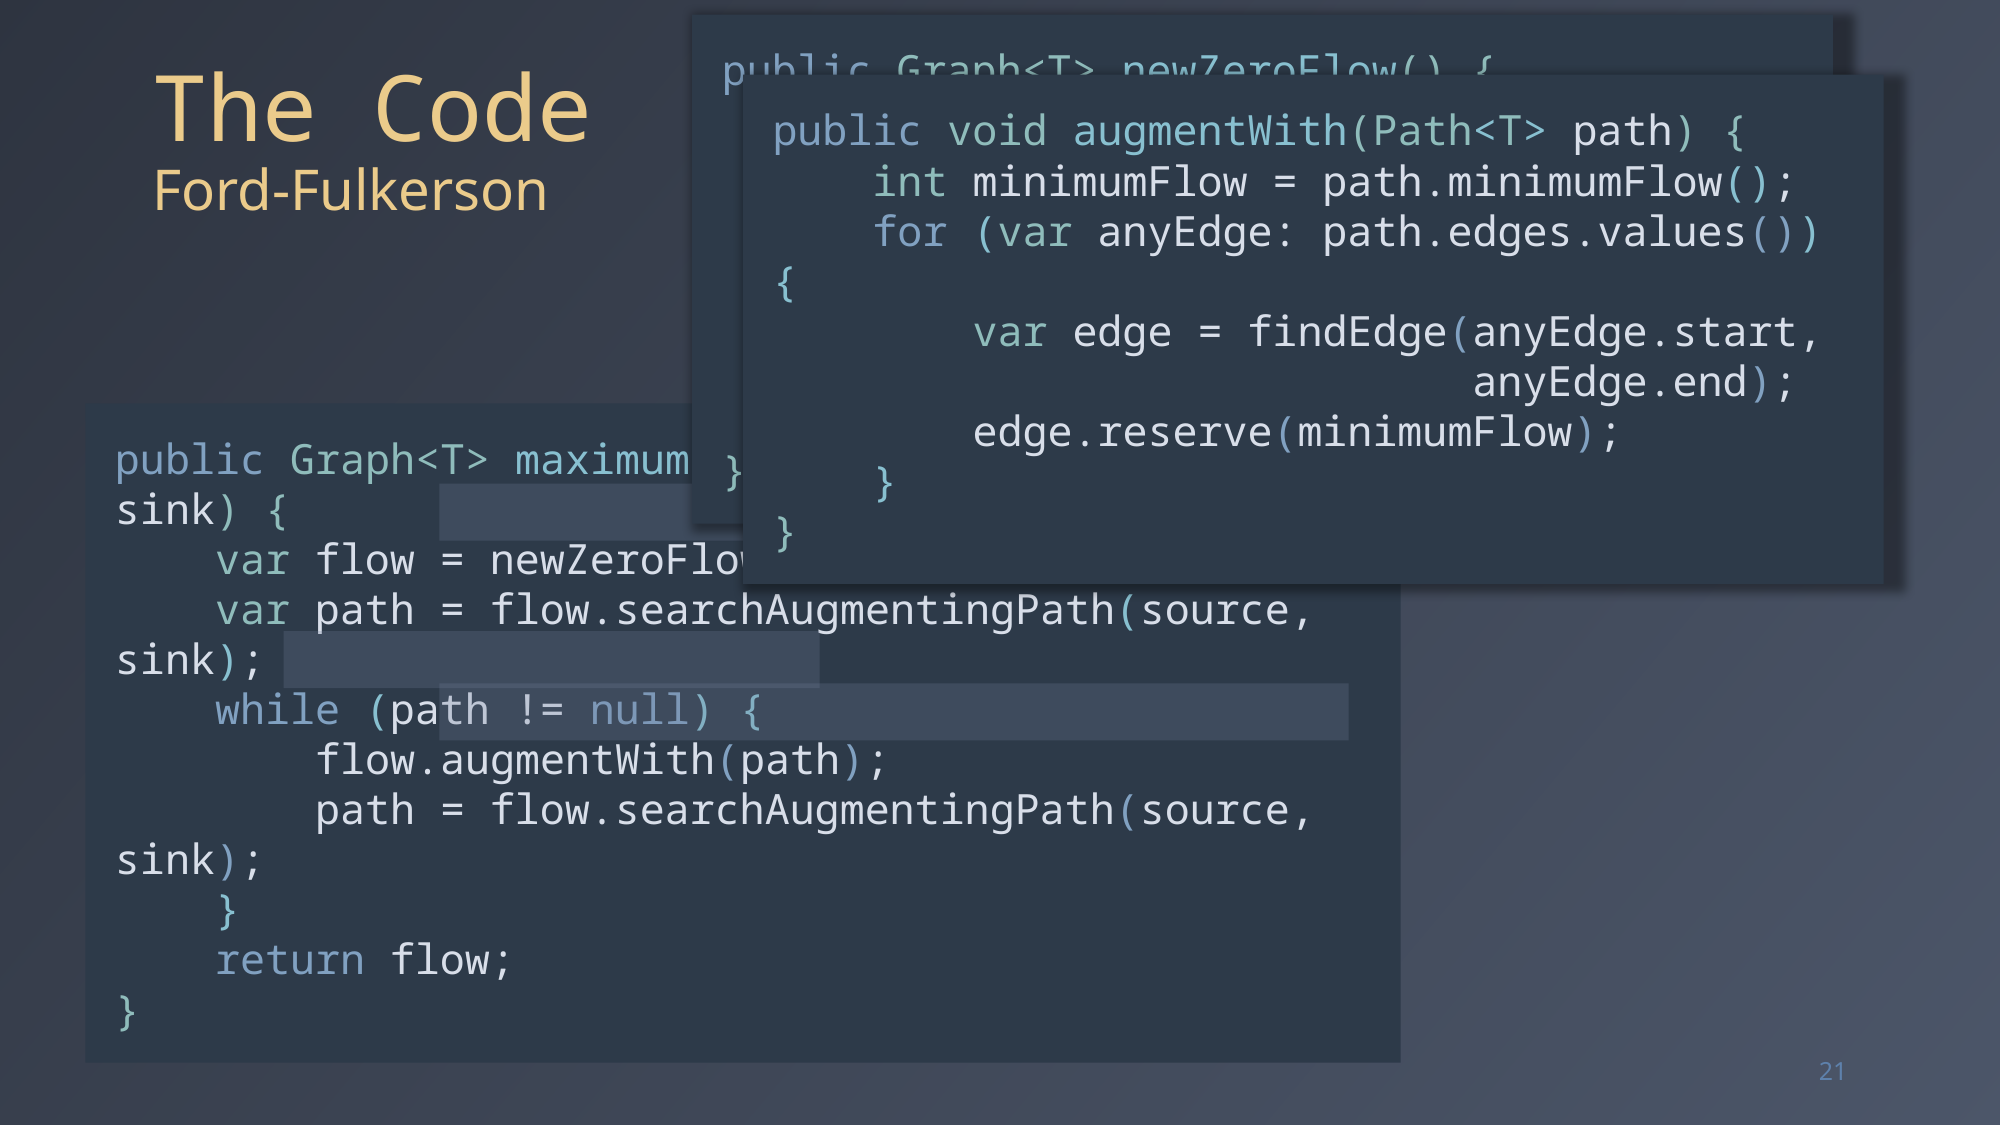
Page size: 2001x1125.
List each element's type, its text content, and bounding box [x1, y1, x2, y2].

text_box public void augmentWith(Path<T> path) { int minimumFlow = path.minimumFlow(); for (var anyEdge: path.edges.values()) { var edge = findEdge(anyEdge.start, anyEdge.end); edge.reserve(minimumFlow); } } [743, 74, 1884, 584]
text_box [438, 682, 1350, 741]
text_box [438, 483, 735, 542]
text_box public Graph<T> maximumFlowBetween(T source, T sink) { var flow = newZeroFlow(); var path = flow.searchAugmentingPath(source, sink); while (path != null) { flow.augmentWith(path); path = flow.searchAugmentingPath(source, sink); } return flow; } [85, 403, 1401, 1063]
text_box [282, 630, 821, 689]
slide_number 21 [1738, 1042, 1863, 1103]
title The Code Ford-Fulkerson [137, 26, 684, 230]
text_box public Graph<T> newZeroFlow() { var graph = new Graph(); for (var eachEdge: allEdges()) { graph.connect(eachEdge.start, eachEdge.end, eachEdge.capacity); } return graph; } [692, 14, 1833, 524]
